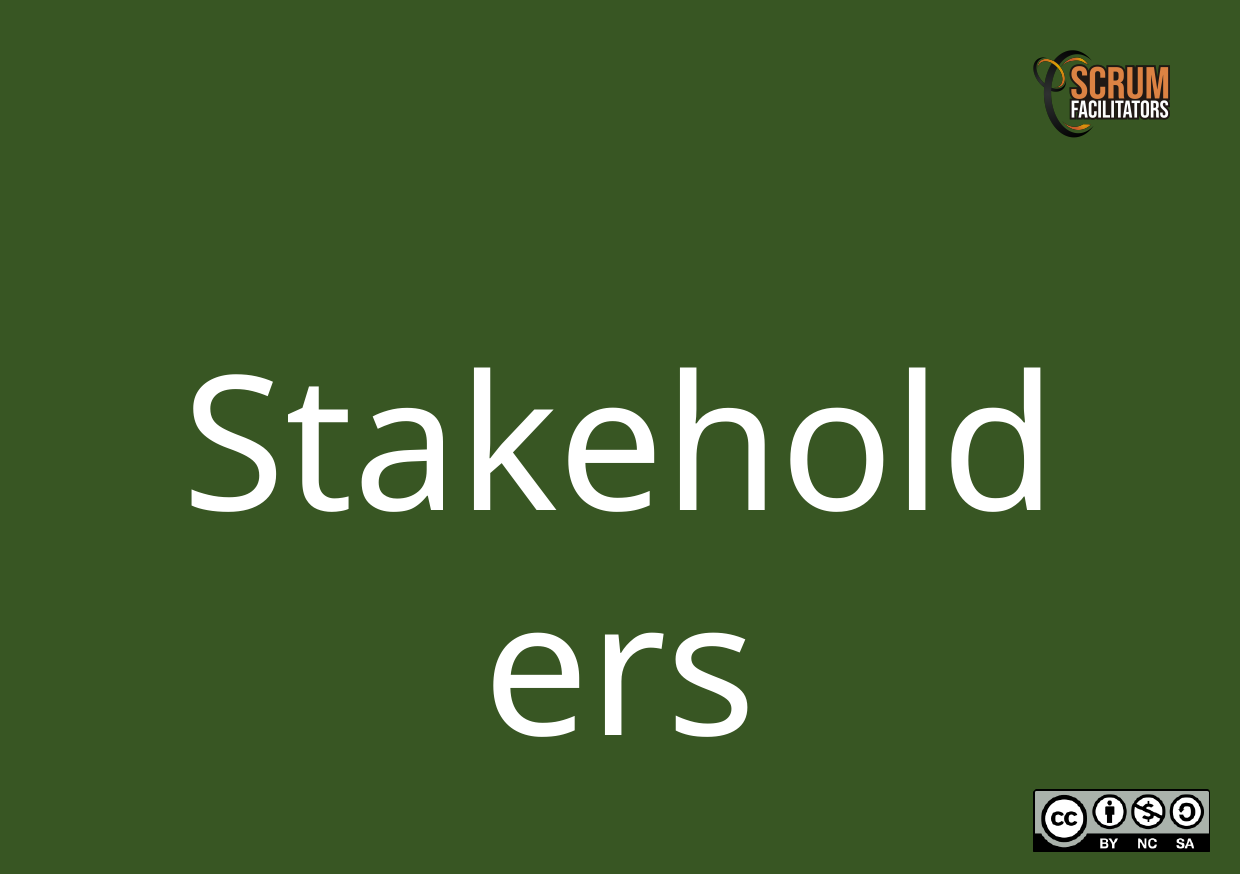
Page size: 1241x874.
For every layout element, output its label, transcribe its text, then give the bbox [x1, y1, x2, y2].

picture [1032, 49, 1172, 139]
text_box Stakeholders [123, 315, 1117, 781]
picture [1033, 789, 1210, 852]
